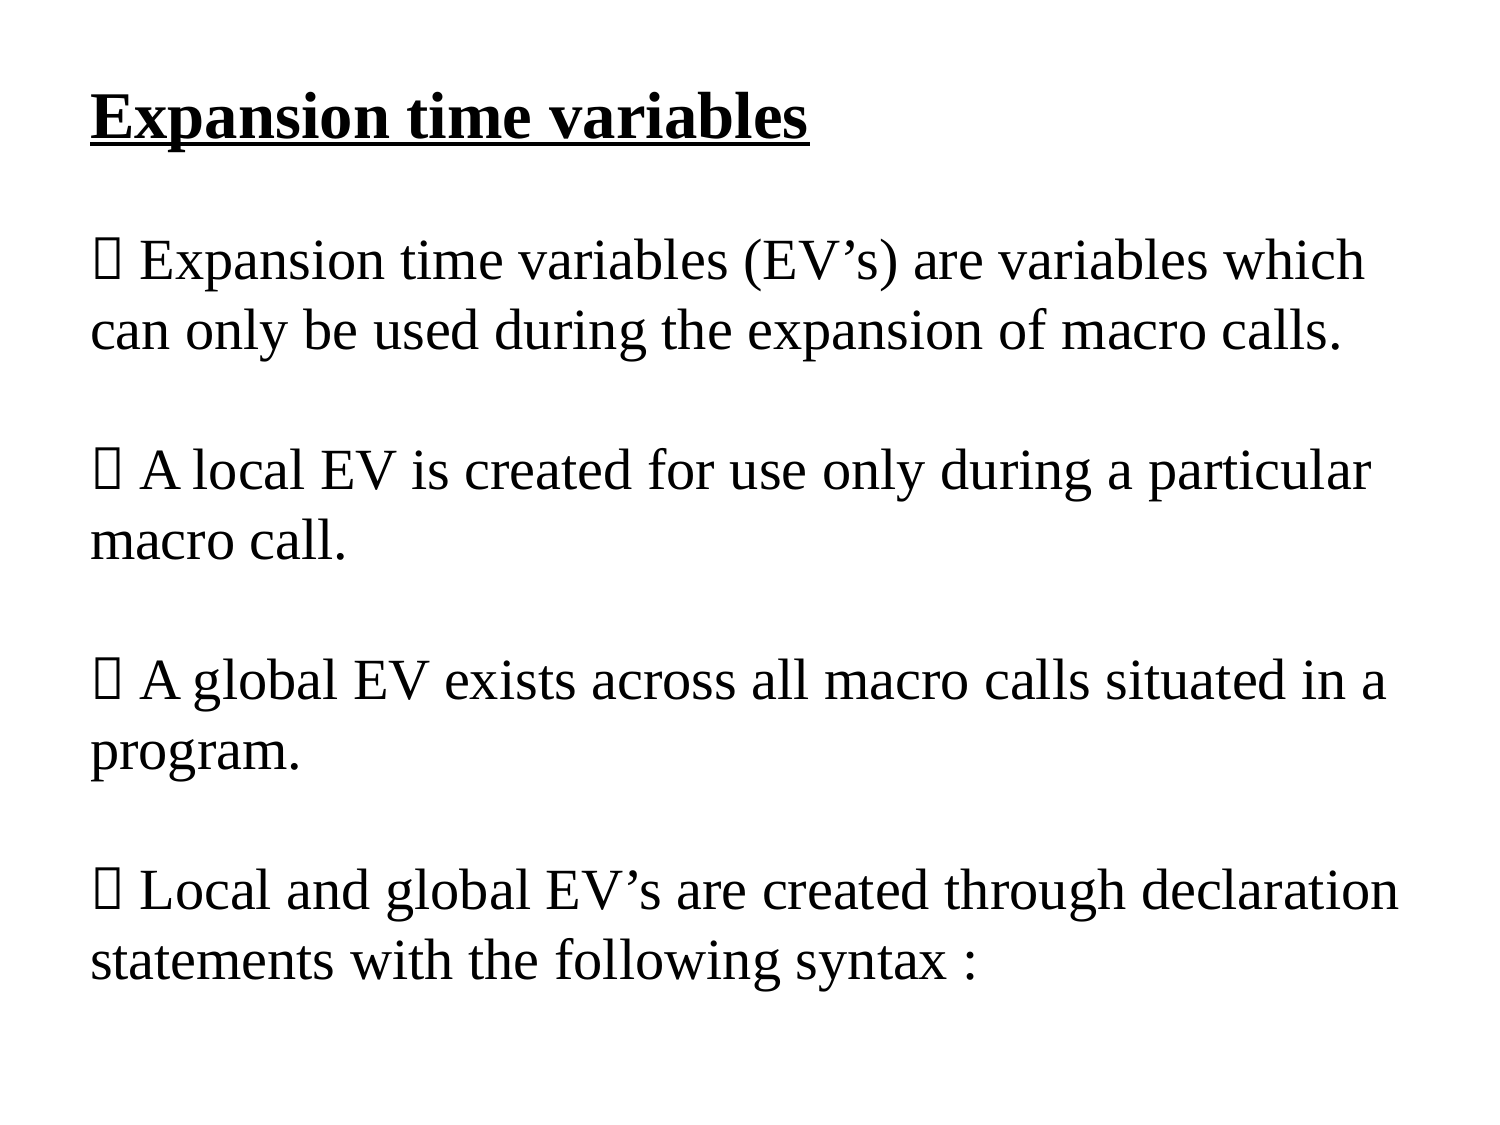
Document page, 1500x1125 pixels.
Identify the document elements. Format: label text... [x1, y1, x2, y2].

title Expansion time variables  Expansion time variables (EV’s) are variables which can only be used during the expansion of macro calls.  A local EV is created for use only during a particular macro call.  A global EV exists across all macro calls situated in a program.  Local and global EV’s are created through declaration statements with the following syntax : [75, 45, 1425, 1088]
